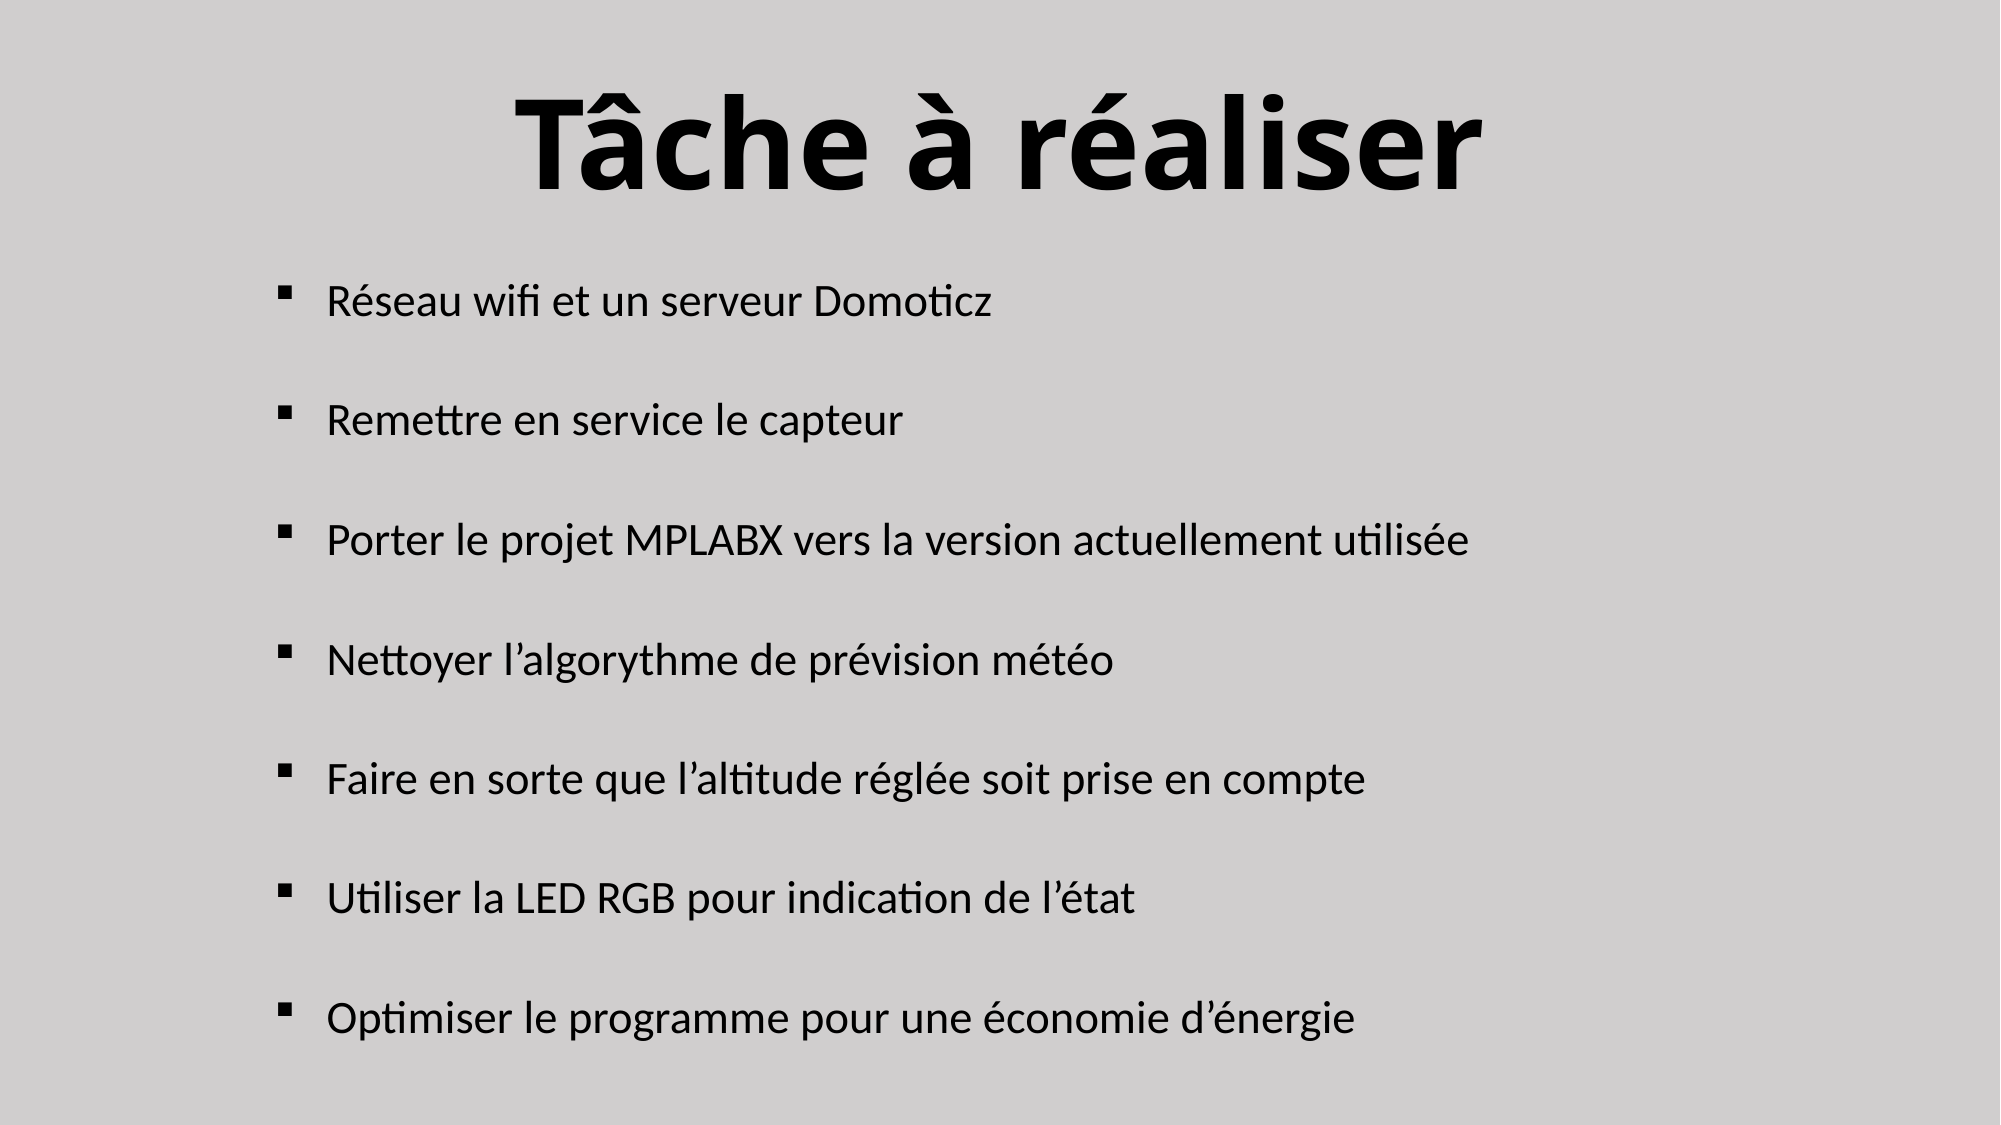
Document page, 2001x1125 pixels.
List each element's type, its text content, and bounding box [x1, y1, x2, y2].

title Tâche à réaliser [249, 64, 1750, 225]
subtitle Réseau wifi et un serveur Domoticz Remettre en service le capteur Porter le projet MPLABX vers la version actuellement utilisée Nettoyer l’algorythme de prévision météo Faire en sorte que l’altitude réglée soit prise en compte Utiliser la LED RGB pour indication de l’état Optimiser le programme pour une économie d’énergie [189, 268, 1811, 1057]
